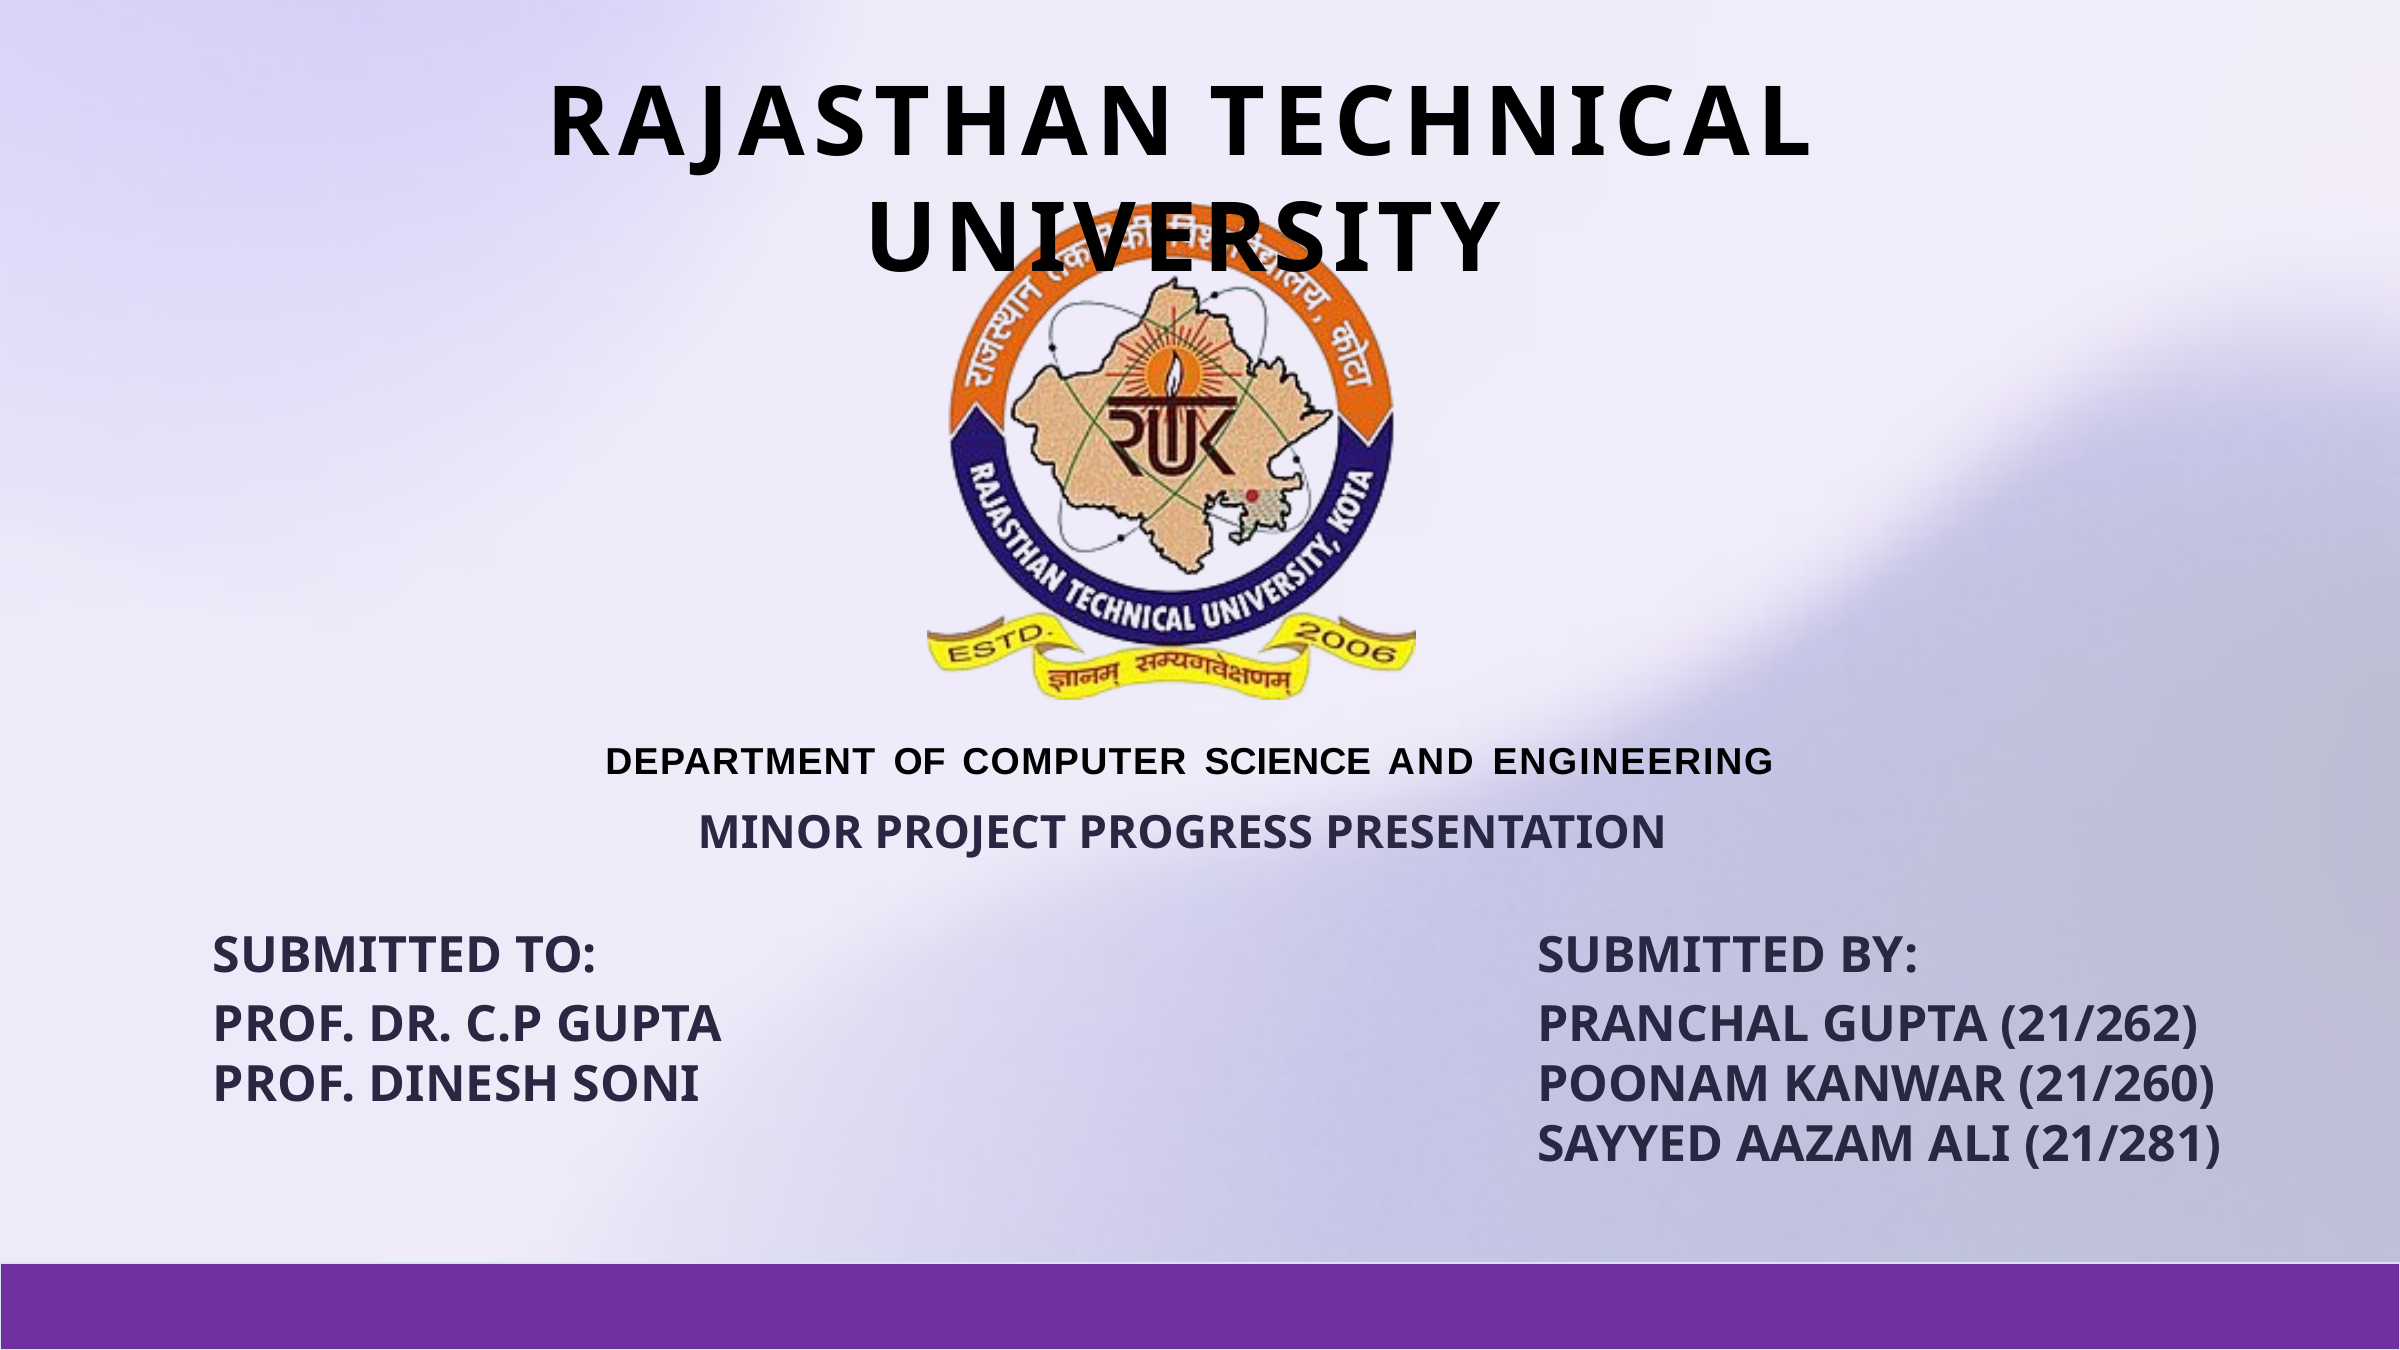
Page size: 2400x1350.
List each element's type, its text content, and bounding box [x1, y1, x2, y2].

picture [927, 203, 1416, 700]
text_box DEPARTMENT OF COMPUTER SCIENCE AND ENGINEERING [603, 734, 2051, 782]
text_box RAJASTHAN TECHNICAL UNIVERSITY [271, 56, 2094, 291]
text_box SUBMITTED TO: PROF. DR. C.P GUPTA PROF. DINESH SONI [211, 911, 966, 1112]
text_box [0, 1262, 2400, 1350]
text_box SUBMITTED BY: PRANCHAL GUPTA (21/262) POONAM KANWAR (21/260) SAYYED AAZAM ALI (21/281) [1535, 911, 2291, 1172]
text_box MINOR PROJECT PROGRESS PRESENTATION [697, 792, 1733, 858]
